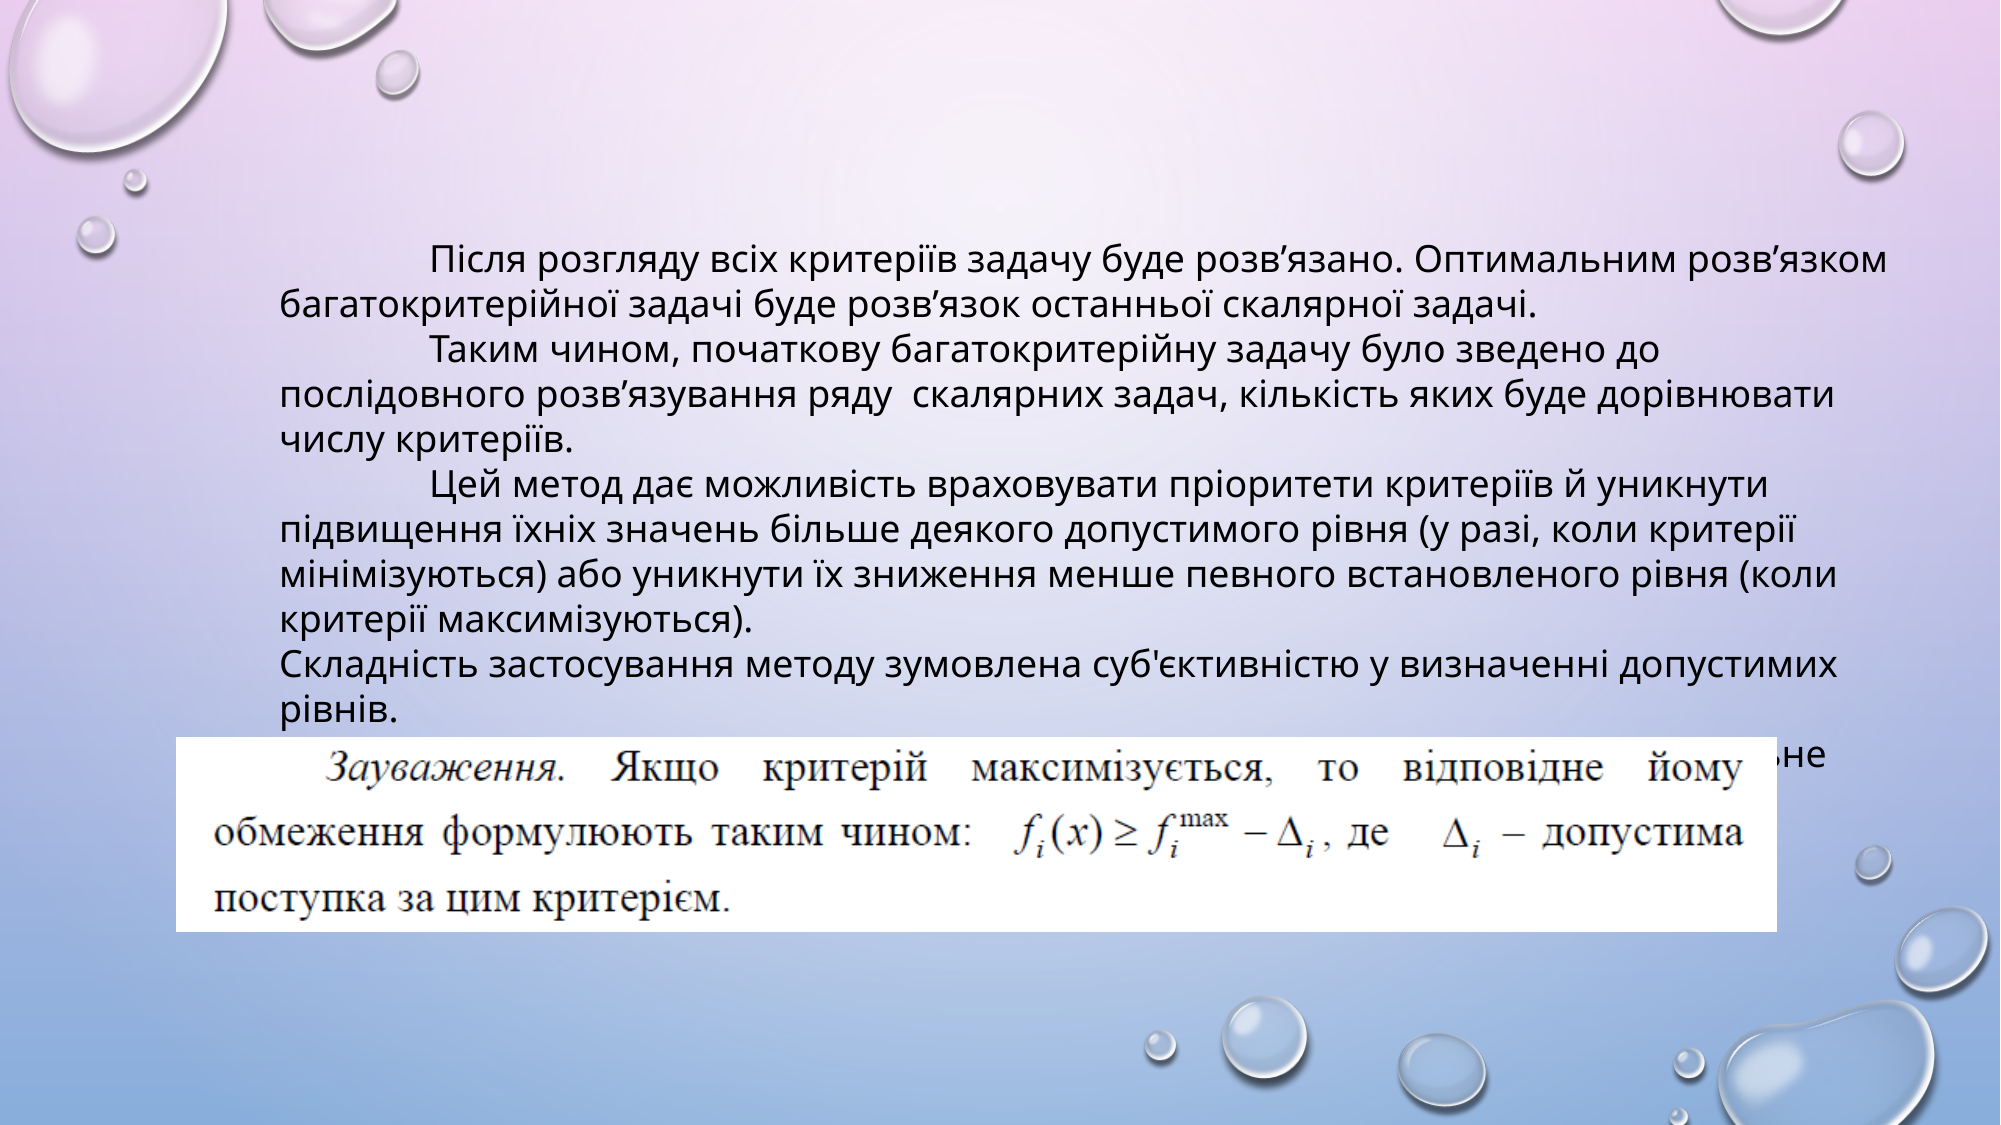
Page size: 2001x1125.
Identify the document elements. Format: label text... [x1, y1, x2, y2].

text_box Після розгляду всіх критеріїв задачу буде розв’язано. Оптимальним розв’язком багатокритерійної задачі буде розв’язок останньої скалярної задачі. Таким чином, початкову багатокритерійну задачу було зведено до послідовного розв’язування ряду скалярних задач, кількість яких буде дорівнювати числу критеріїв. Цей метод дає можливість враховувати пріоритети критеріїв й уникнути підвищення їхніх значень більше деякого допустимого рівня (у разі, коли критерії мінімізуються) або уникнути їх зниження менше певного встановленого рівня (коли критерії максимізуються). Складність застосування методу зумовлена суб'єктивністю у визначенні допустимих рівнів. Зазвичай допустима поступка встановлюється експертами з огляду на оптимальне значення критерію та умови задачі. [264, 227, 1921, 827]
picture [0, 0, 2000, 1125]
